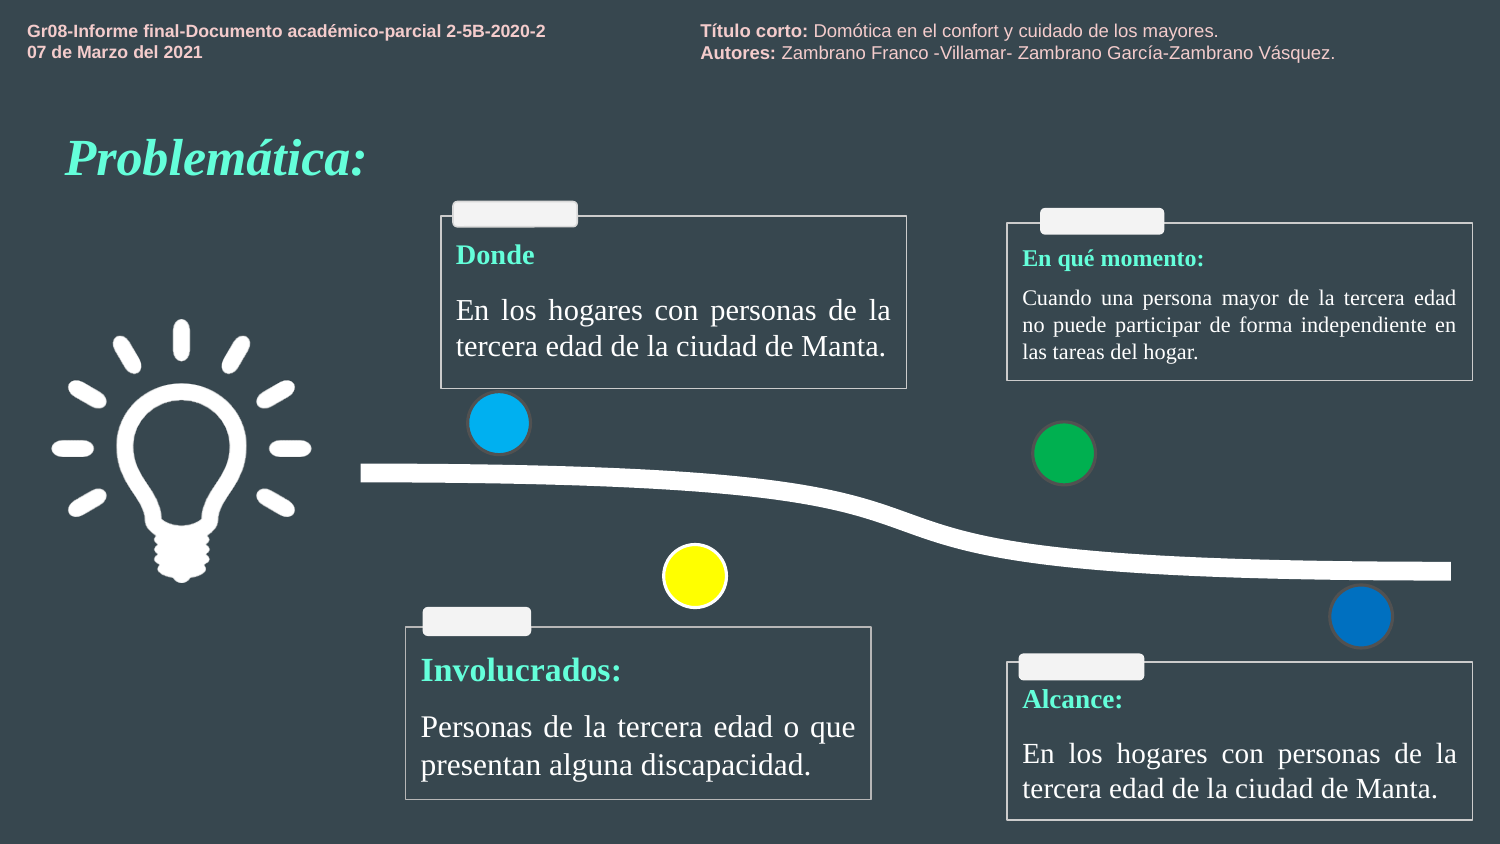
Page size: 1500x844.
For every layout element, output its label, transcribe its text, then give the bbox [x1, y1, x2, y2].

text_box [1329, 584, 1393, 649]
text_box [467, 391, 531, 455]
title Título corto: Domótica en el confort y cuidado de los mayores. Autores: Zambrano Franco -Villamar- Zambrano García-Zambrano Vásquez. [685, 0, 1479, 83]
list En qué momento: Cuando una persona mayor de la tercera edad no puede participar de forma independiente en las tareas del hogar. [1007, 222, 1473, 381]
list Alcance: En los hogares con personas de la tercera edad de la ciudad de Manta. [1007, 661, 1473, 821]
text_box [360, 472, 1452, 572]
text_box [423, 607, 531, 636]
text_box [663, 579, 727, 608]
text_box [1019, 654, 1144, 680]
title Gr08-Informe final-Documento académico-parcial 2-5B-2020-2 07 de Marzo del 2021 [12, 0, 685, 83]
text_box [453, 201, 578, 227]
picture [49, 318, 314, 584]
list Involucrados: Personas de la tercera edad o que presentan alguna discapacidad. [405, 626, 872, 800]
list Problemática: [49, 99, 441, 202]
text_box [1040, 208, 1164, 234]
text_box [1032, 421, 1096, 471]
list Donde En los hogares con personas de la tercera edad de la ciudad de Manta. [440, 215, 907, 389]
